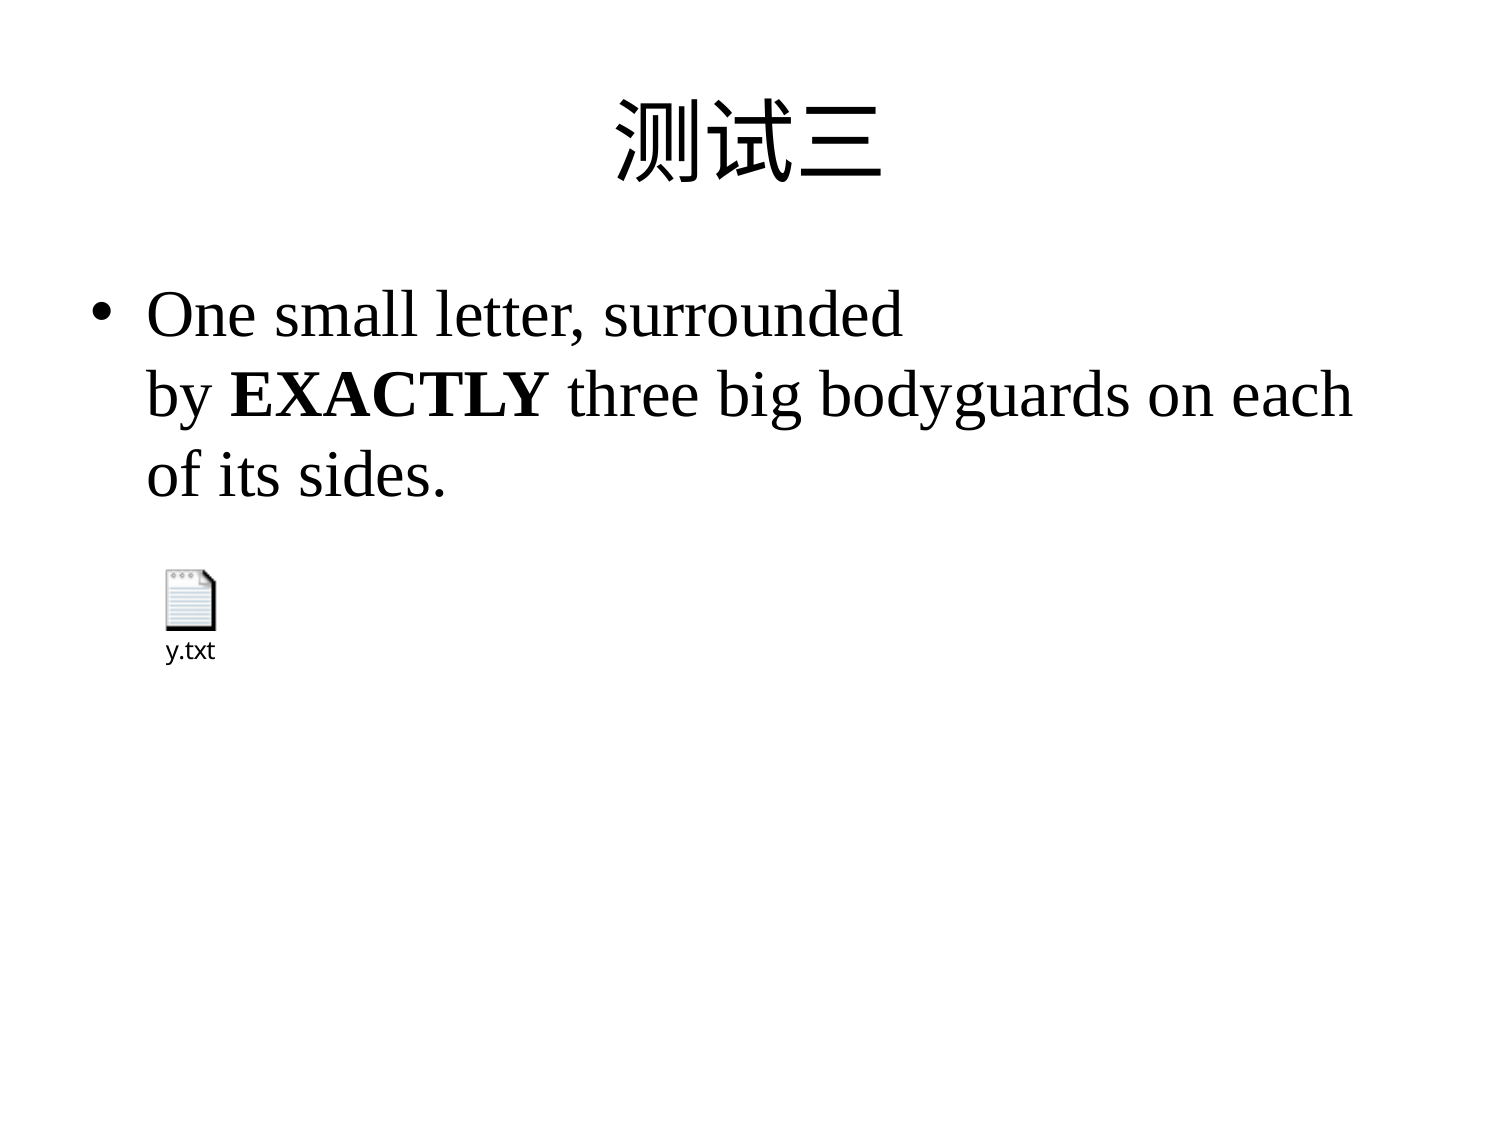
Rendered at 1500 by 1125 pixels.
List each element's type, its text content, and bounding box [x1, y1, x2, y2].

list One small letter, surrounded by EXACTLY three big bodyguards on each of its sides. [75, 262, 1425, 1005]
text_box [147, 562, 232, 680]
title 测试三 [75, 45, 1425, 233]
